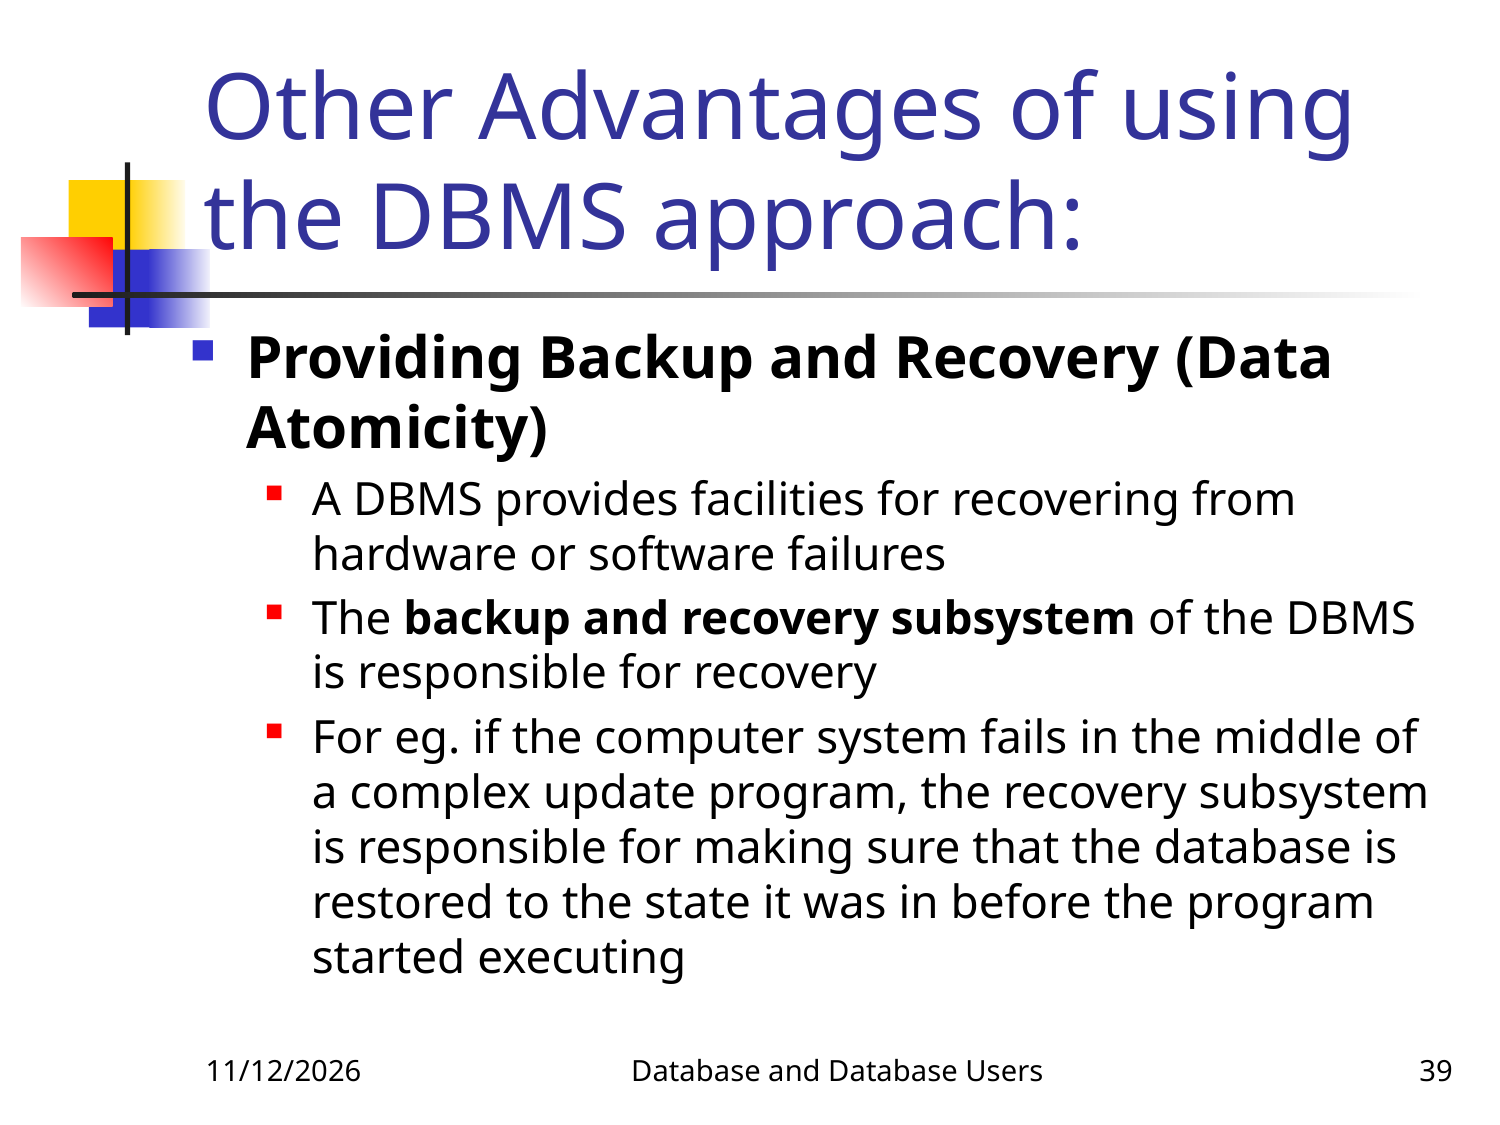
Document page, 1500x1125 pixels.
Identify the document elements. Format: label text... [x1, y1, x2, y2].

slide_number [190, 1024, 504, 1100]
footer Database and Database Users [600, 1024, 1075, 1100]
title Other Advantages of using the DBMS approach: [188, 34, 1468, 276]
list Providing Backup and Recovery (Data Atomicity) A DBMS provides facilities for recovering from hardware or software failures The backup and recovery subsystem of the DBMS is responsible for recovery For eg. if the computer system fails in the middle of a complex update program, the recovery subsystem is responsible for making sure that the database is restored to the state it was in before the program started executing [174, 312, 1451, 988]
slide_number 39 [1155, 1024, 1468, 1100]
